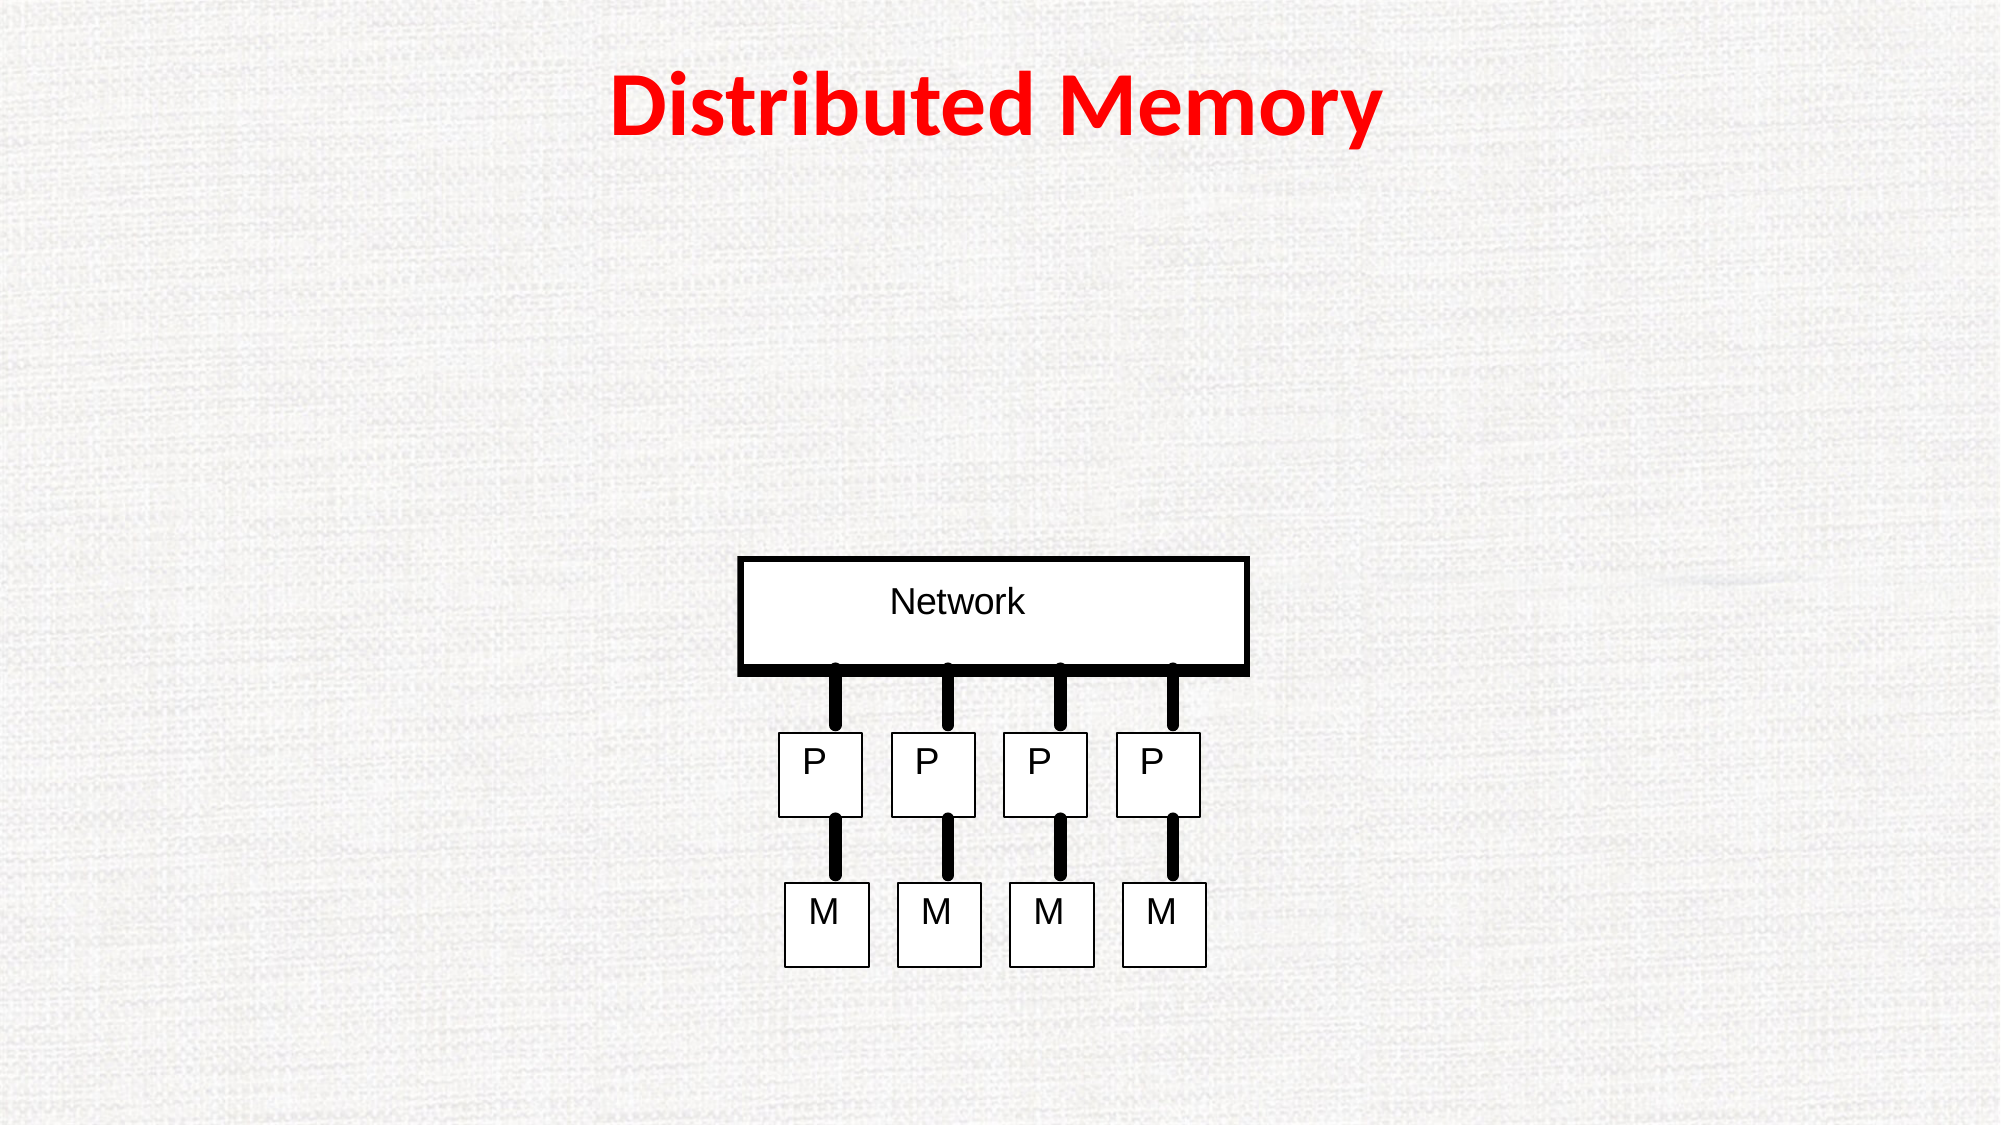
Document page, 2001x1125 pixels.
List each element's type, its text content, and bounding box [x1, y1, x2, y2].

title Distributed Memory [91, 48, 1903, 198]
picture [0, 0, 2001, 1125]
